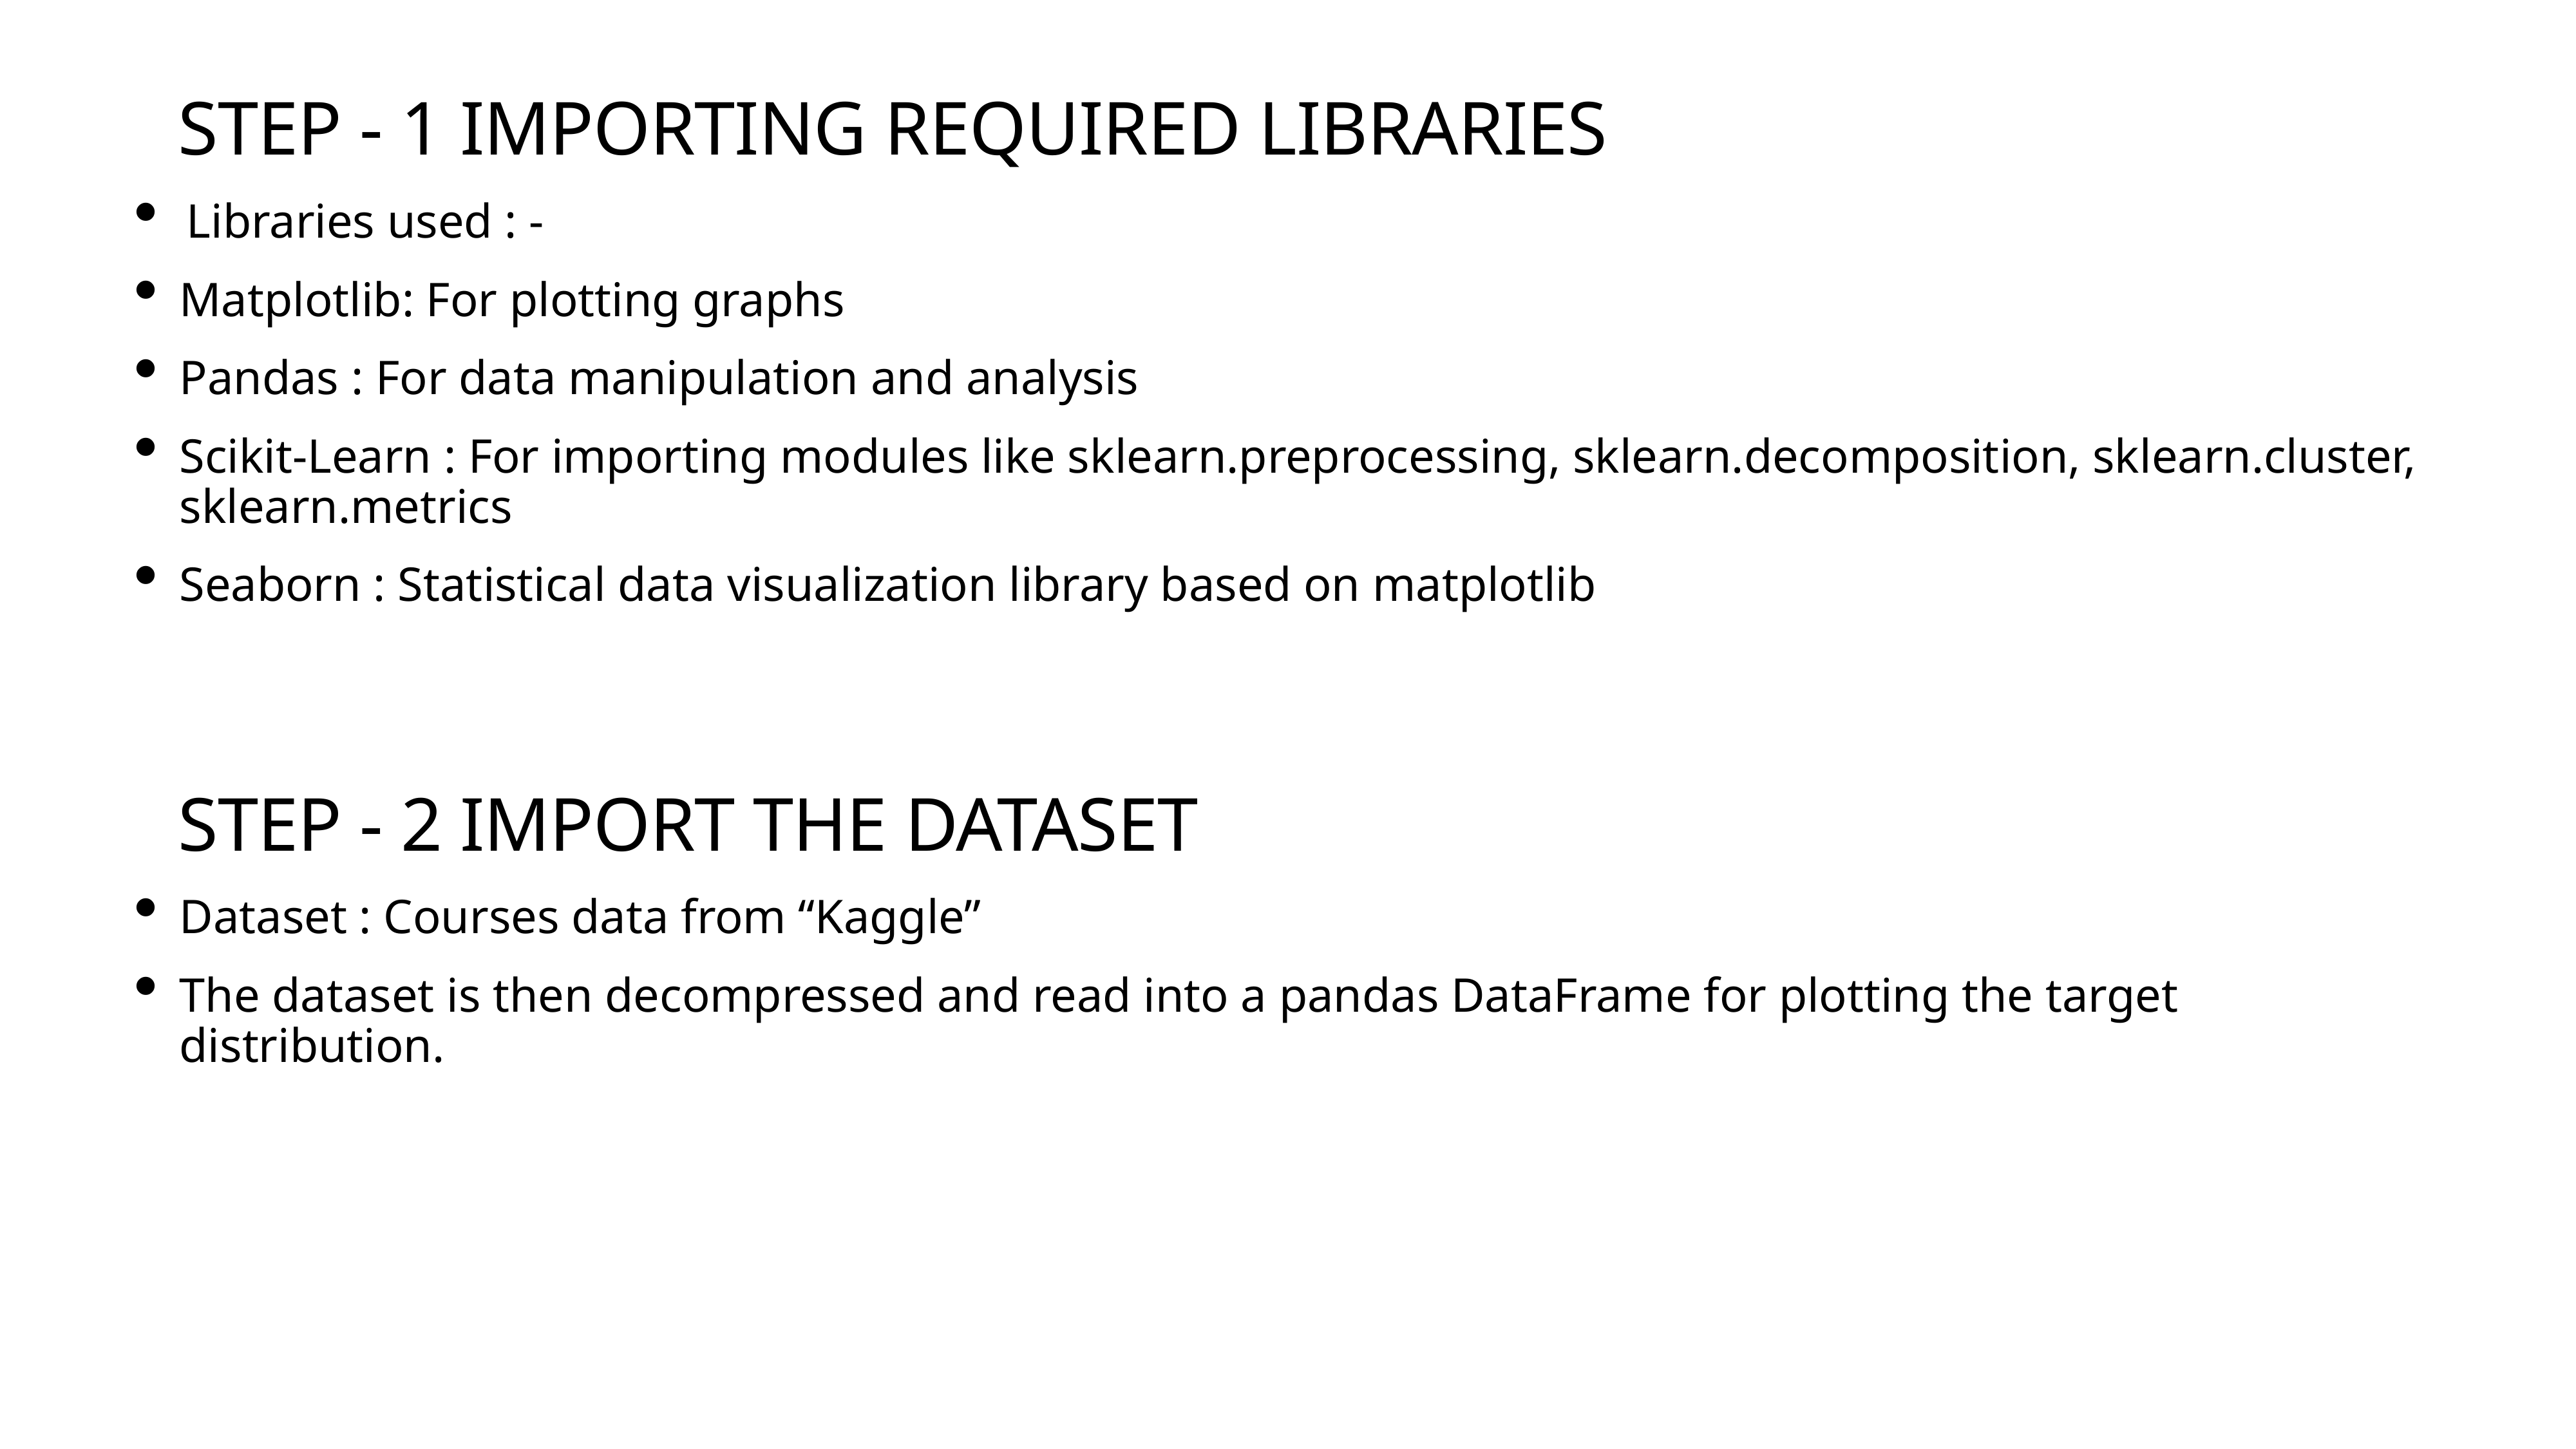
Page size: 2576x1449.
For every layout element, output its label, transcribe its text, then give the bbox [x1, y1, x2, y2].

list STEP - 1 IMPORTING REQUIRED LIBRARIES Libraries used : - Matplotlib: For plotting graphs Pandas : For data manipulation and analysis Scikit-Learn : For importing modules like sklearn.preprocessing, sklearn.decomposition, sklearn.cluster, sklearn.metrics Seaborn : Statistical data visualization library based on matplotlib STEP - 2 IMPORT THE DATASET Dataset : Courses data from “Kaggle” The dataset is then decompressed and read into a pandas DataFrame for plotting the target distribution. [128, 76, 2448, 1373]
